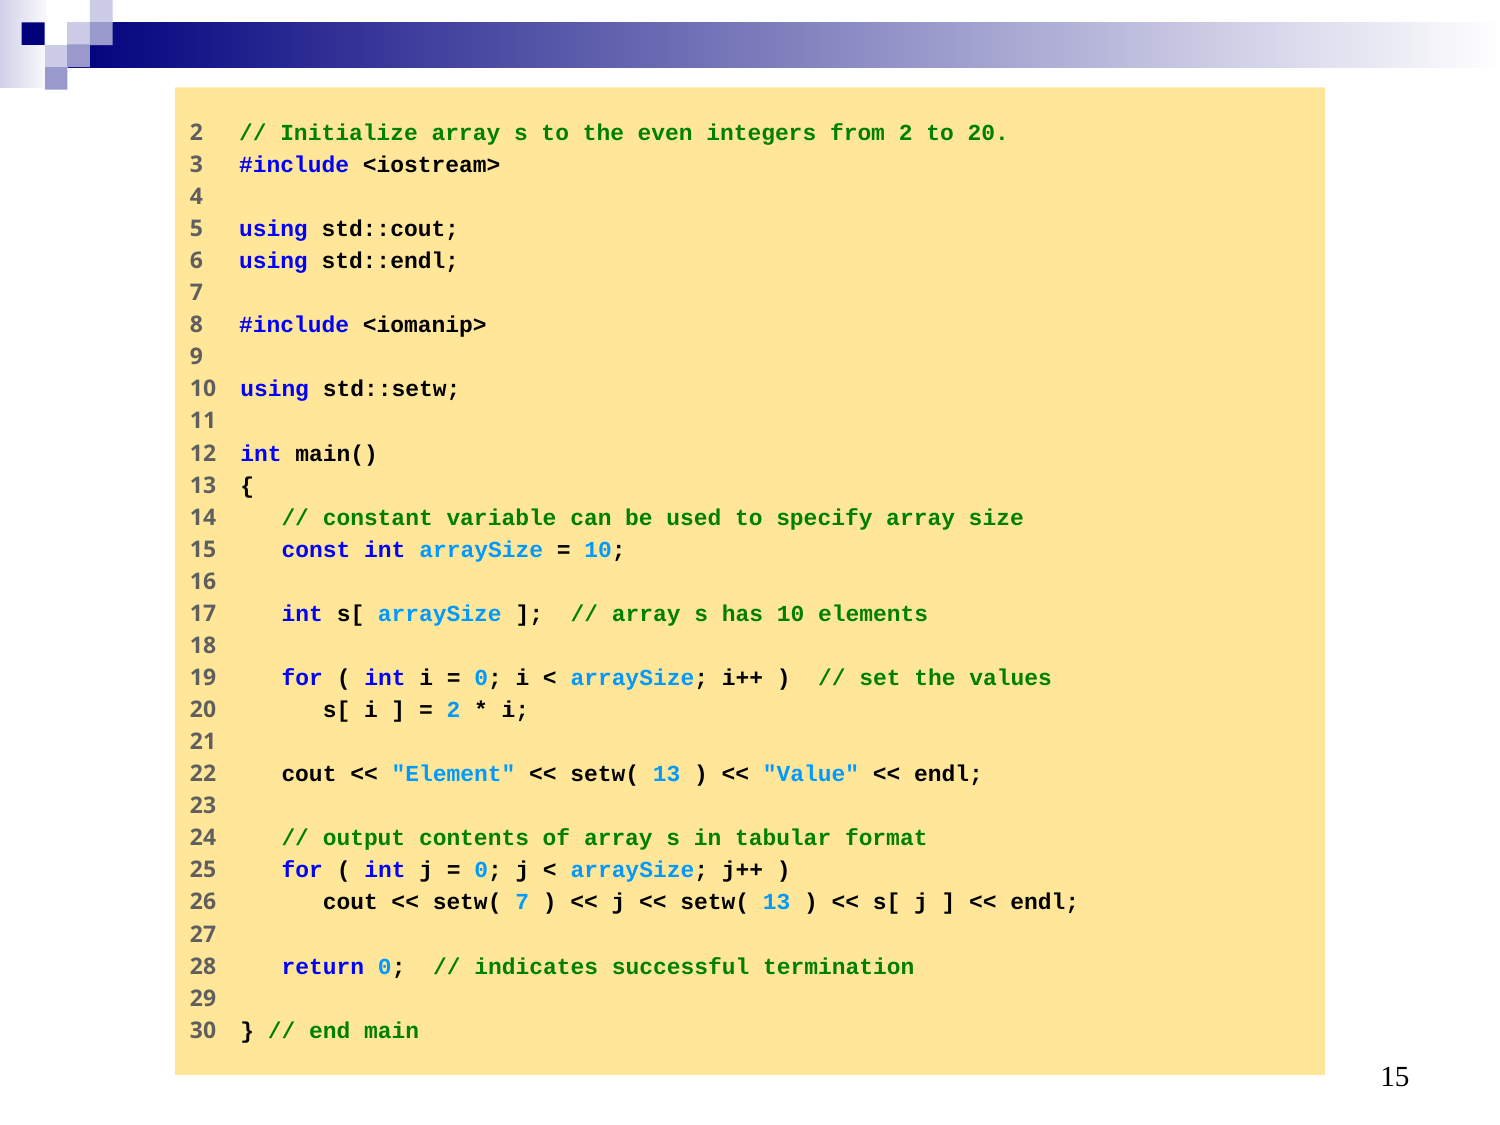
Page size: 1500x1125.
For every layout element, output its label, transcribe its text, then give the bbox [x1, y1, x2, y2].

slide_number 15 [1074, 1024, 1426, 1101]
text_box 2 // Initialize array s to the even integers from 2 to 20. 3 #include <iostream> 4 5 using std::cout; 6 using std::endl; 7 8 #include <iomanip> 9 10 using std::setw; 11 12 int main() 13 { 14 // constant variable can be used to specify array size 15 const int arraySize = 10; 16 17 int s[ arraySize ]; // array s has 10 elements 18 19 for ( int i = 0; i < arraySize; i++ ) // set the values 20 s[ i ] = 2 * i; 21 22 cout << "Element" << setw( 13 ) << "Value" << endl; 23 24 // output contents of array s in tabular format 25 for ( int j = 0; j < arraySize; j++ ) 26 cout << setw( 7 ) << j << setw( 13 ) << s[ j ] << endl; 27 28 return 0; // indicates successful termination 29 30 } // end main [174, 87, 1325, 1075]
